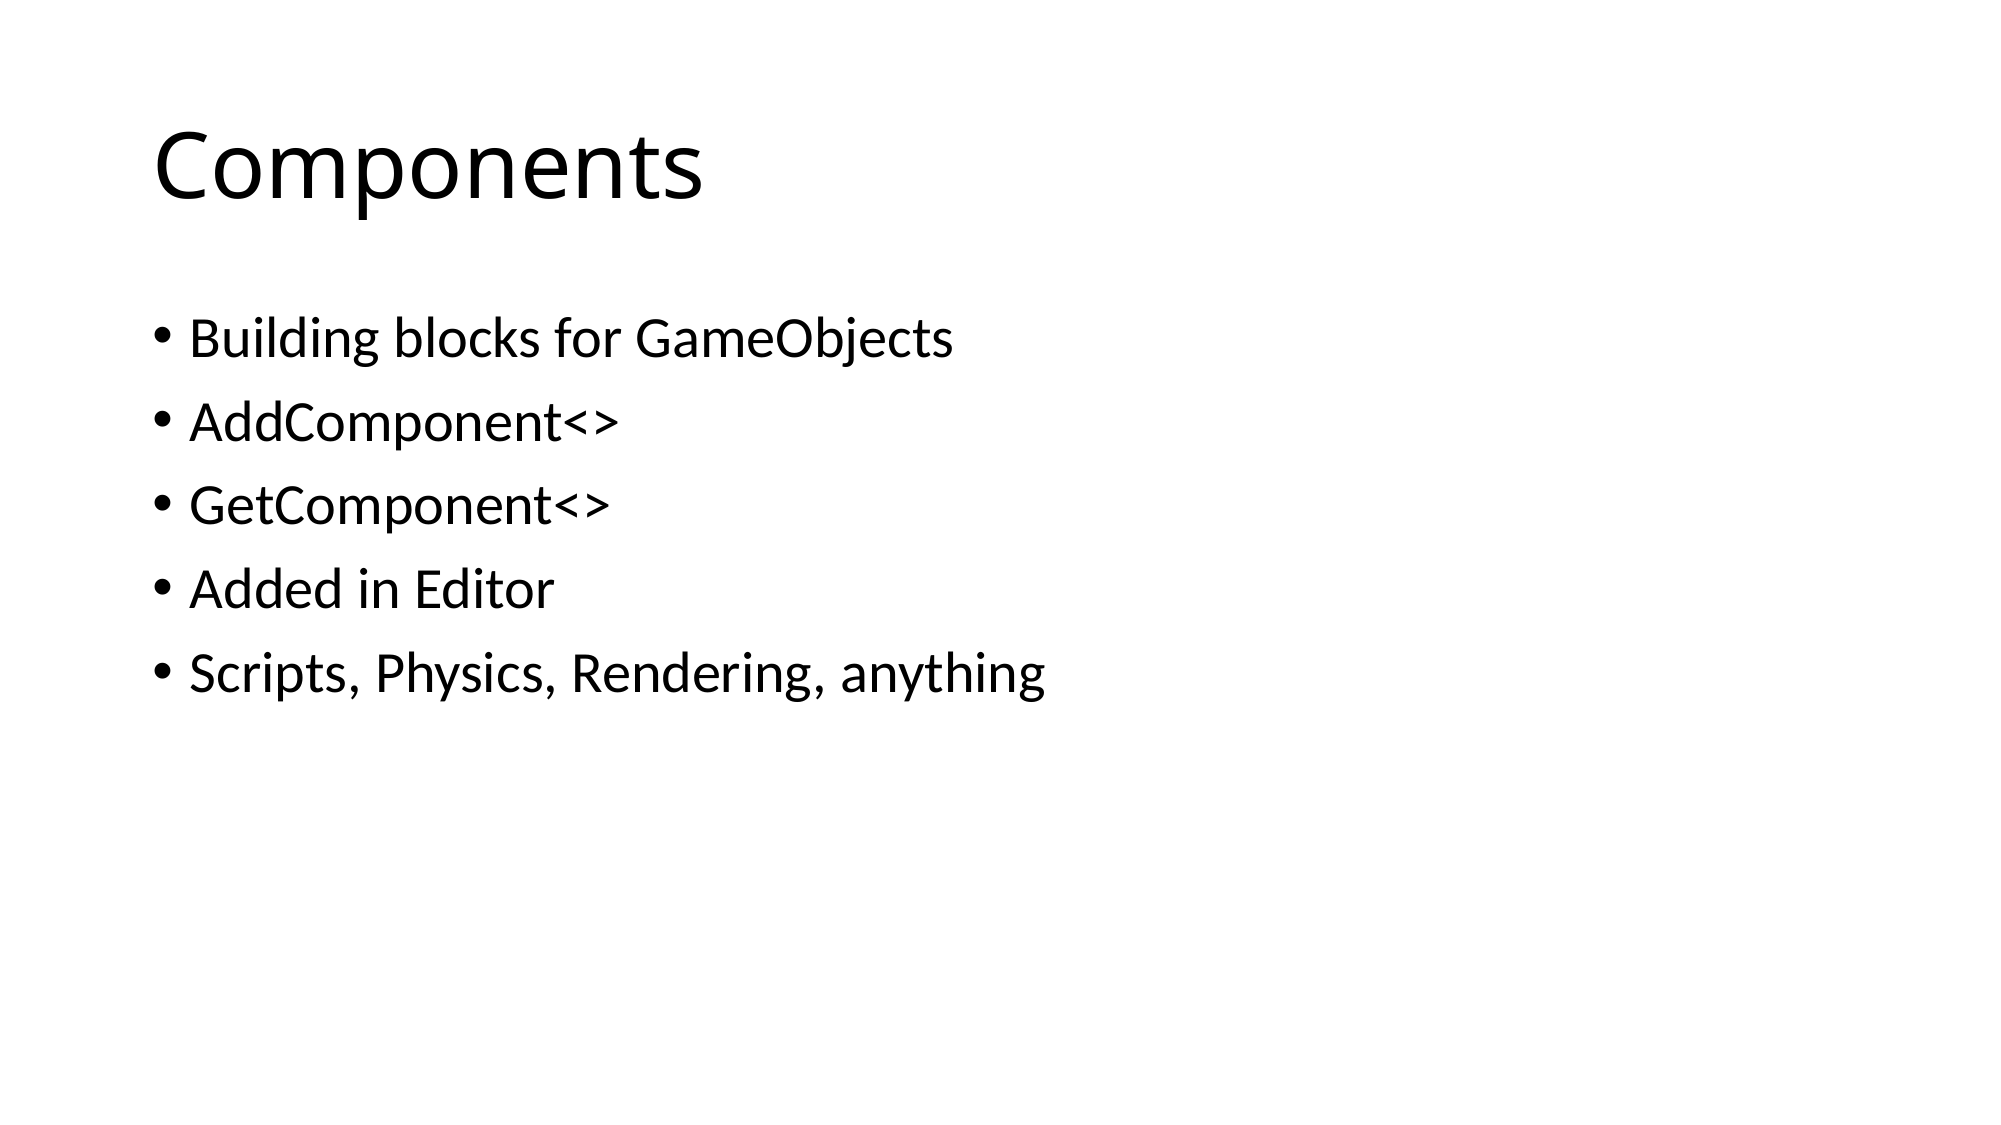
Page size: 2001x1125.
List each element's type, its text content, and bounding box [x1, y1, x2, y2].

list Building blocks for GameObjects AddComponent<> GetComponent<> Added in Editor Scripts, Physics, Rendering, anything [137, 299, 1863, 1014]
title Components [137, 59, 1863, 278]
